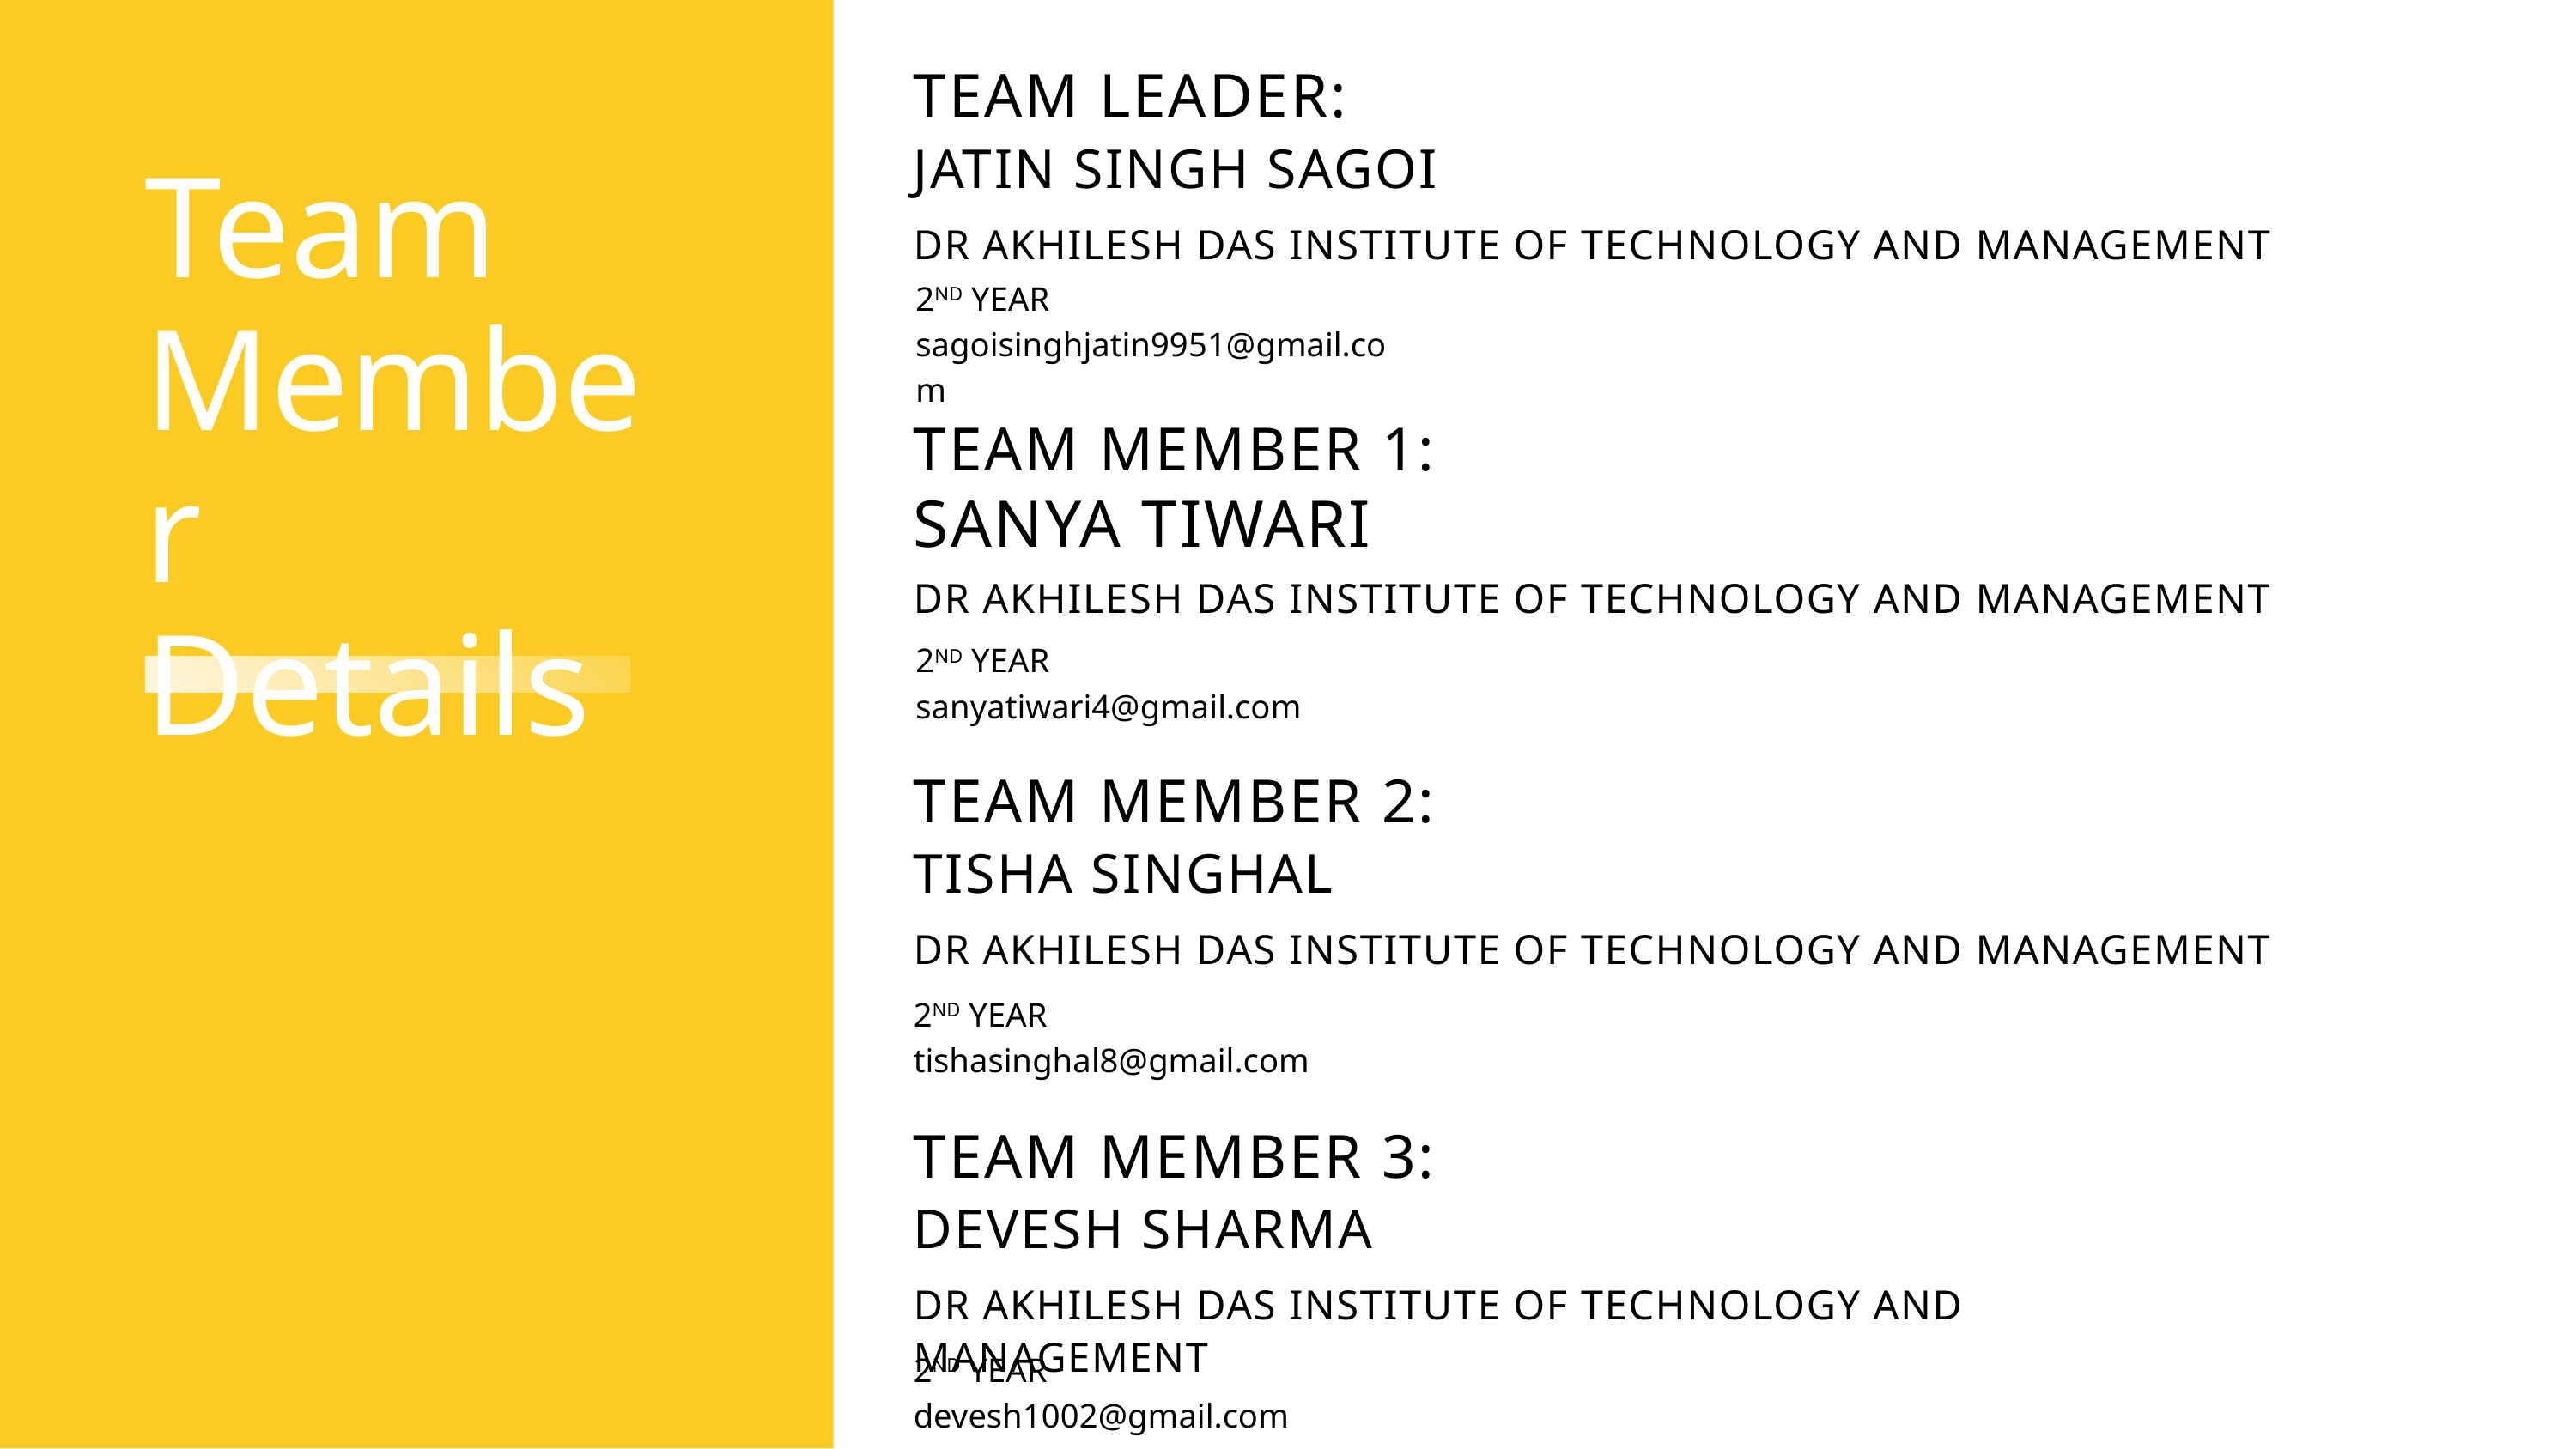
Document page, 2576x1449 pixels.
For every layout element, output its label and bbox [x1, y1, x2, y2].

text_box [144, 144, 660, 693]
text_box [913, 1112, 2233, 1438]
text_box [913, 271, 2276, 671]
text_box [0, 0, 834, 1449]
text_box [913, 756, 2276, 1078]
text_box [913, 52, 2308, 724]
